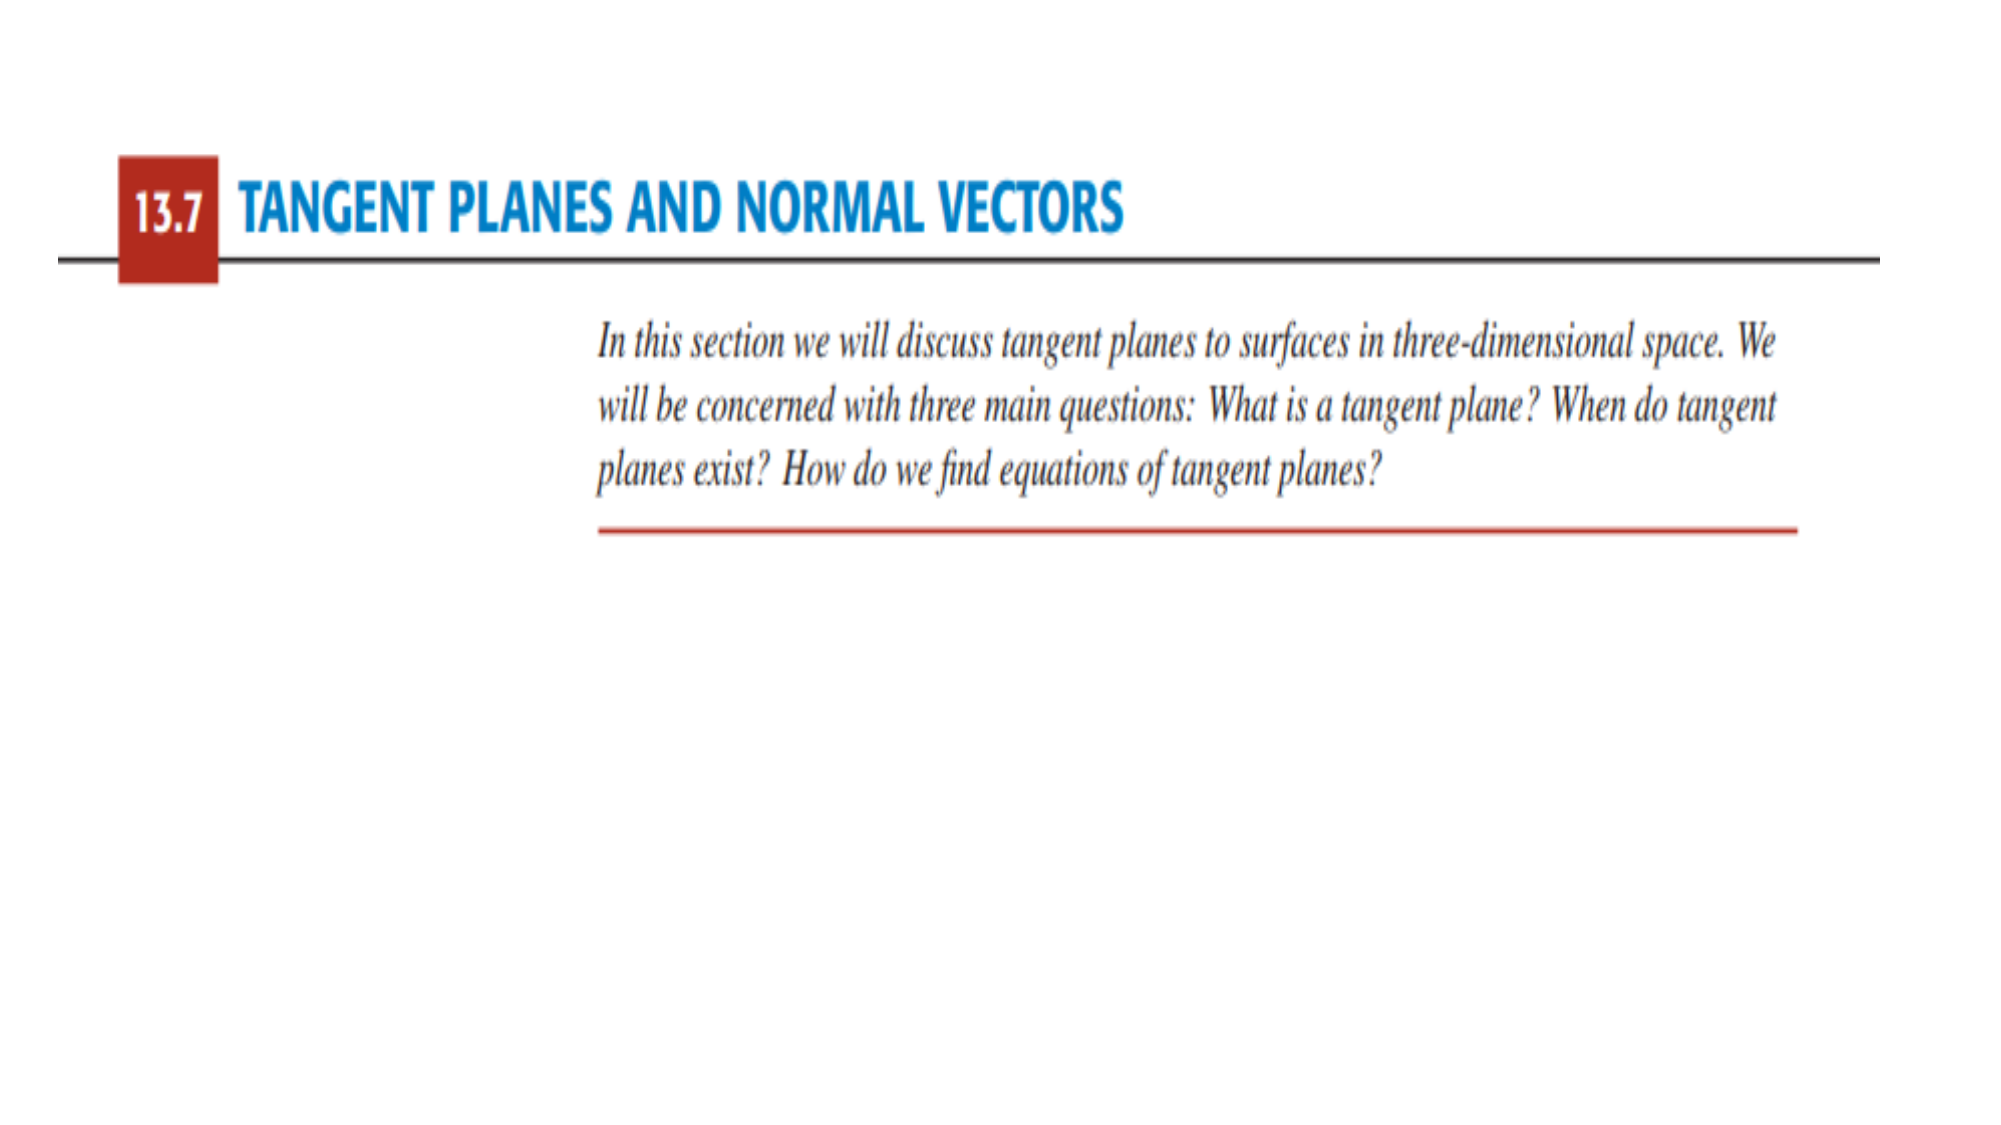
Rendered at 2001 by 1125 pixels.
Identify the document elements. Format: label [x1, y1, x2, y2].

picture [58, 121, 1880, 599]
